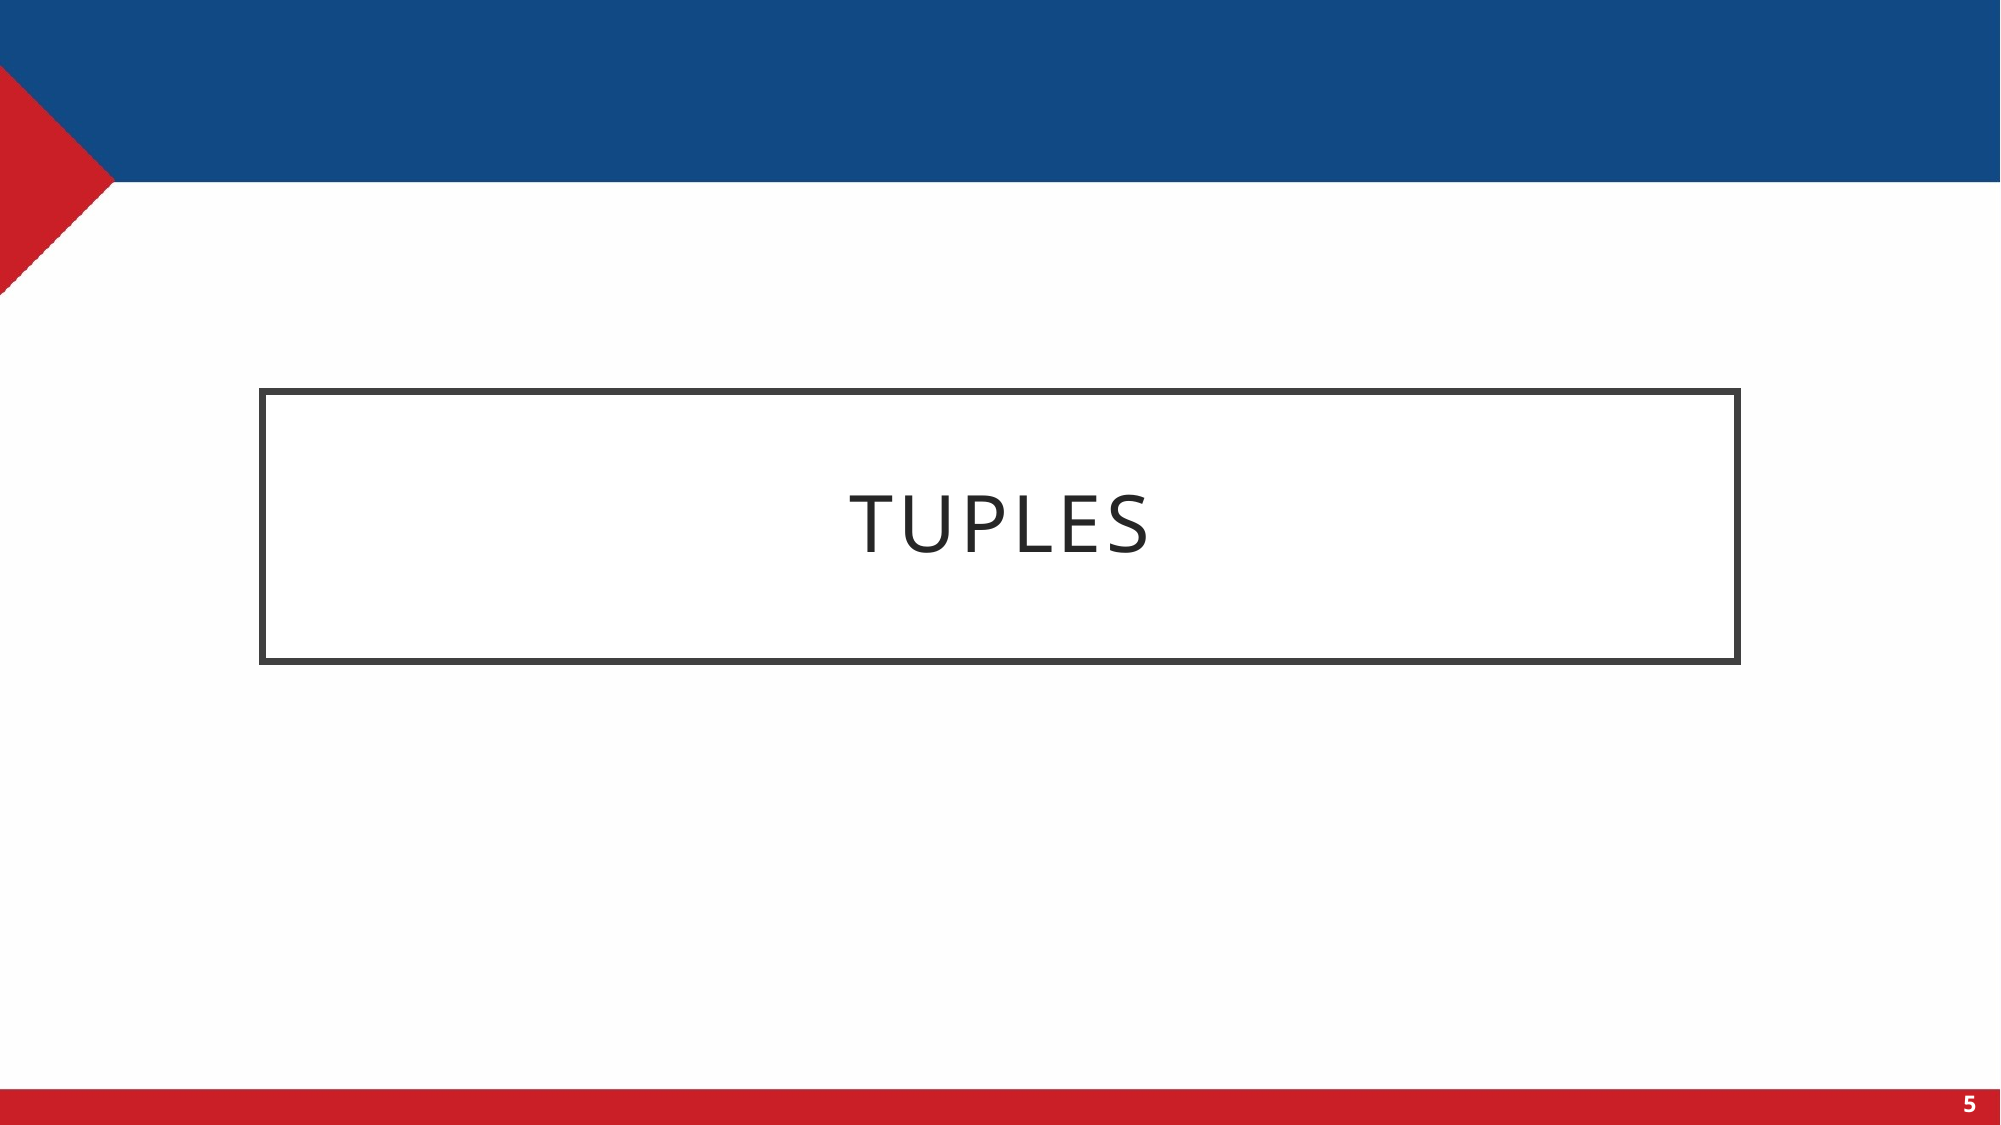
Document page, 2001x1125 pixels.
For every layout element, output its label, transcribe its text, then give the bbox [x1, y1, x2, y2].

title tuples [259, 388, 1741, 665]
slide_number 5 [1939, 1085, 2000, 1125]
picture [0, 0, 2001, 1125]
